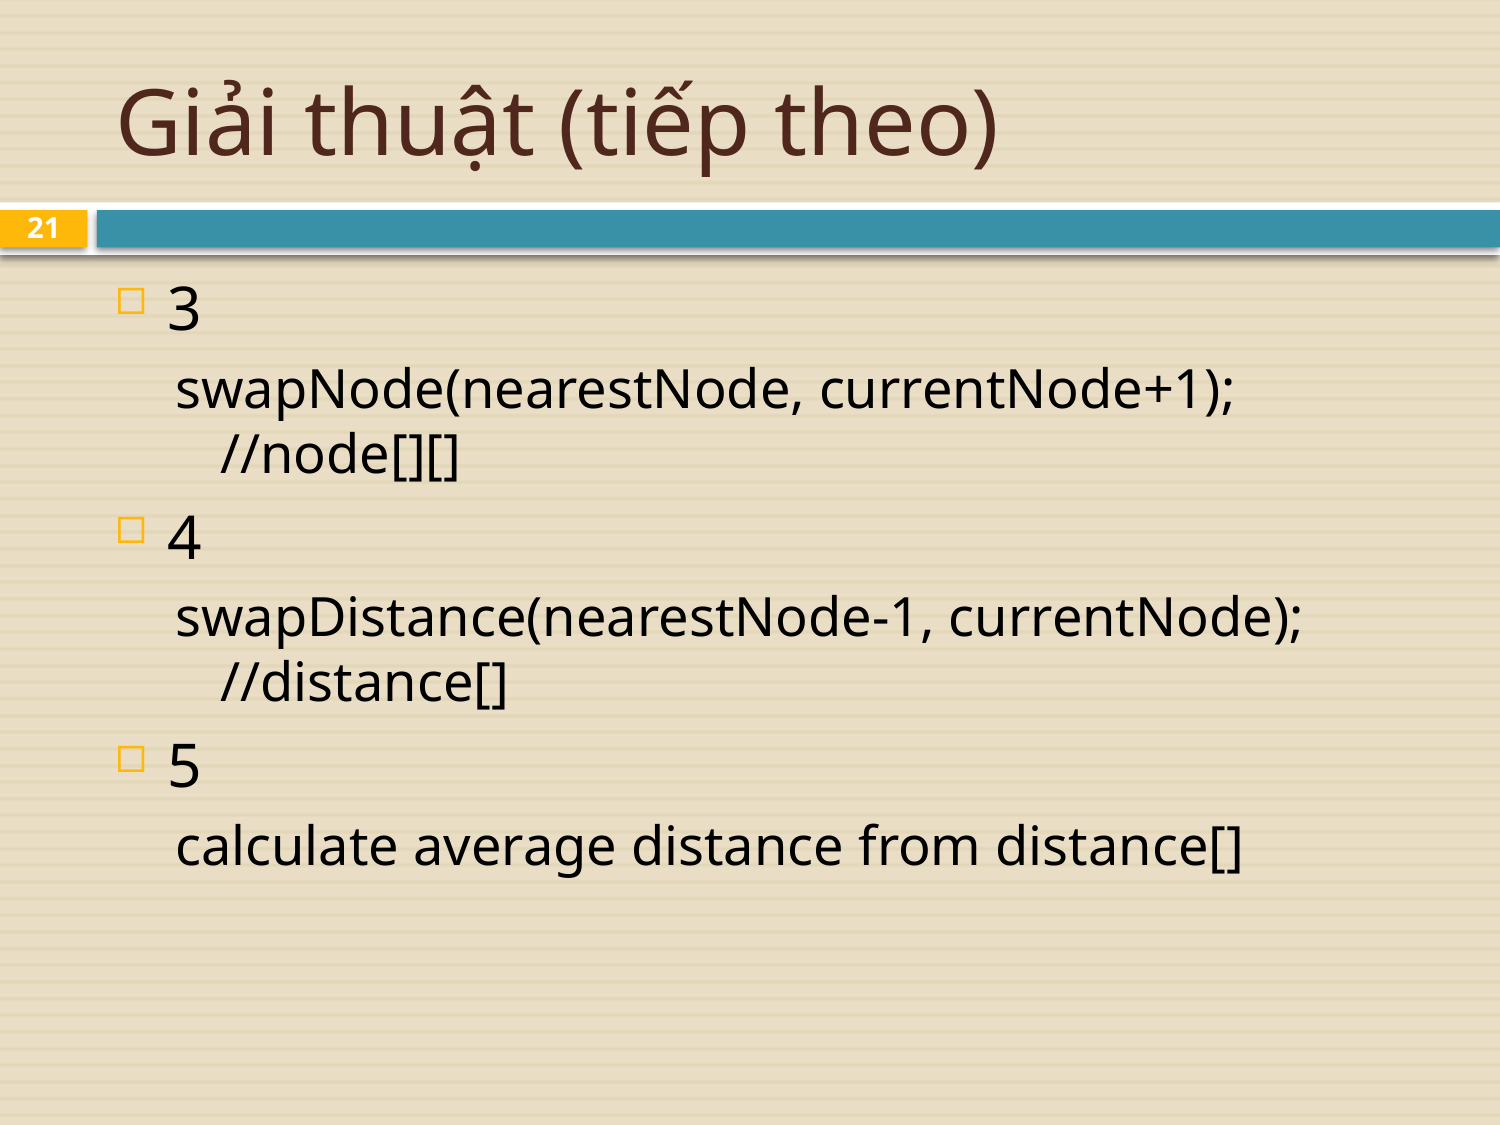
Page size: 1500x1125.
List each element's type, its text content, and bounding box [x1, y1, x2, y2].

title Giải thuật (tiếp theo) [100, 37, 1438, 200]
slide_number 21 [0, 208, 88, 249]
list 3 swapNode(nearestNode, currentNode+1); //node[][] 4 swapDistance(nearestNode-1, currentNode); //distance[] 5 calculate average distance from distance[] [100, 262, 1438, 1000]
